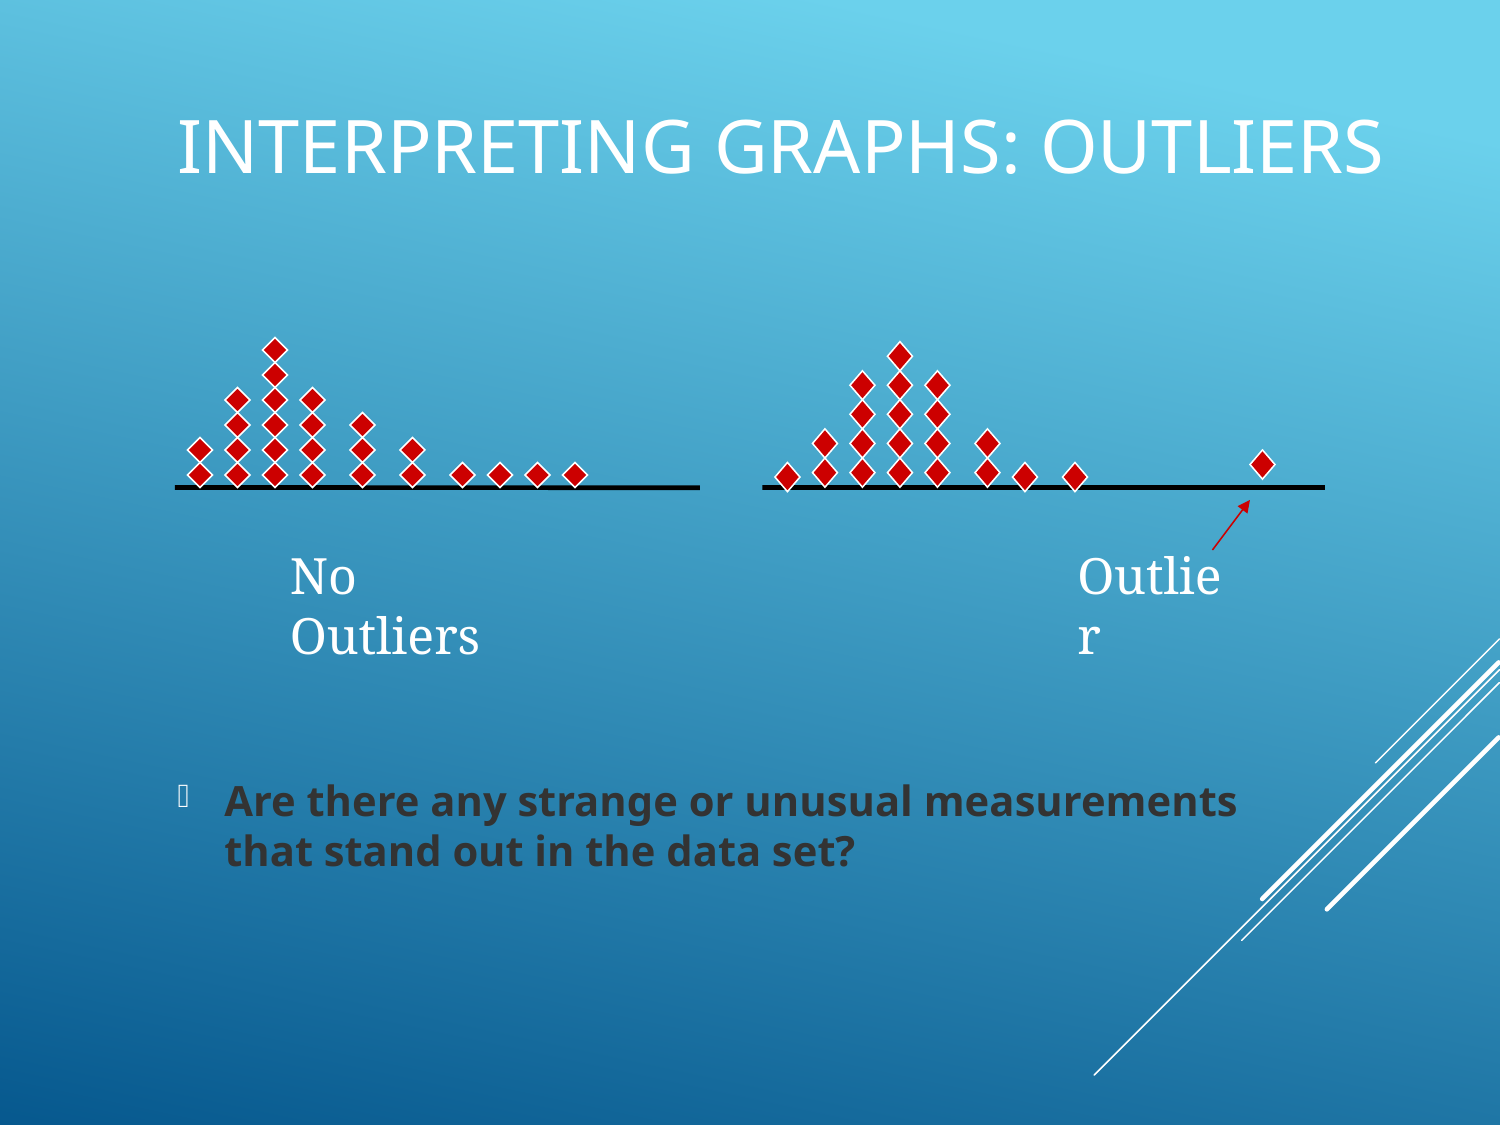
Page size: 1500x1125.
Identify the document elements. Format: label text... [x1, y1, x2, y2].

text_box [174, 337, 701, 613]
list Are there any strange or unusual measurements that stand out in the data set? [162, 675, 1325, 975]
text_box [762, 341, 1326, 613]
title Interpreting Graphs: Outliers [162, 50, 1438, 238]
